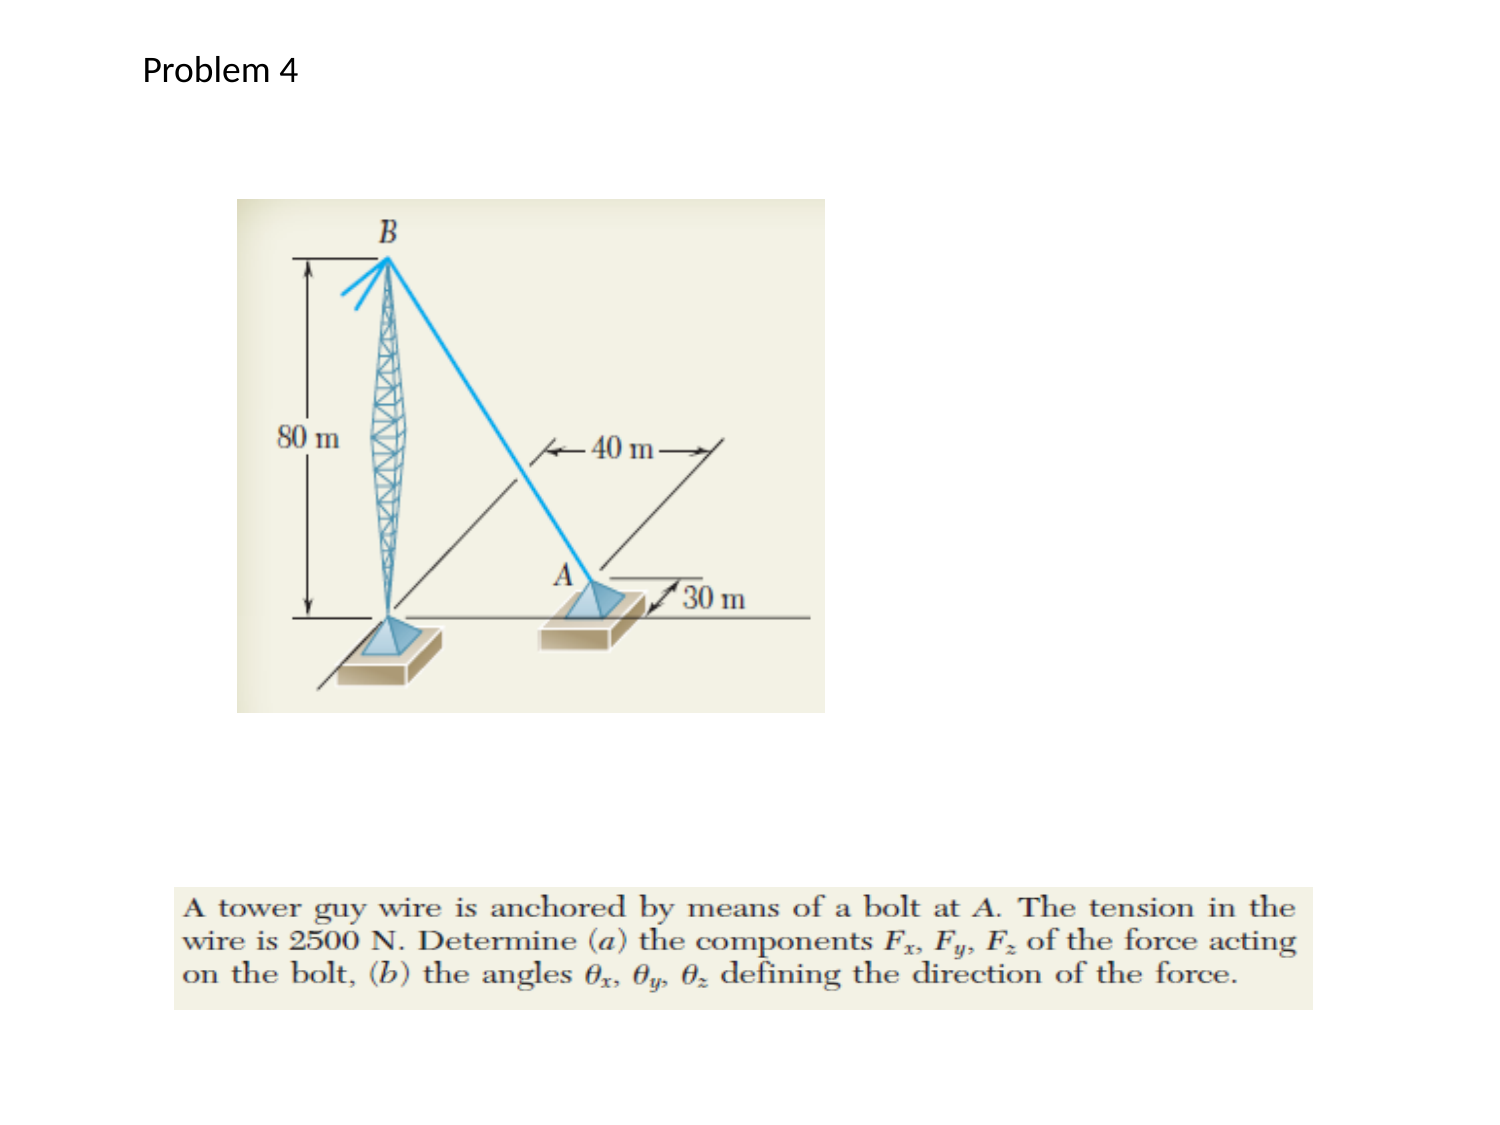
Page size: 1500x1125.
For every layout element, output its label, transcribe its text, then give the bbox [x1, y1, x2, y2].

text_box Problem 4 [127, 37, 314, 98]
picture [174, 887, 1313, 1010]
picture [237, 199, 826, 713]
